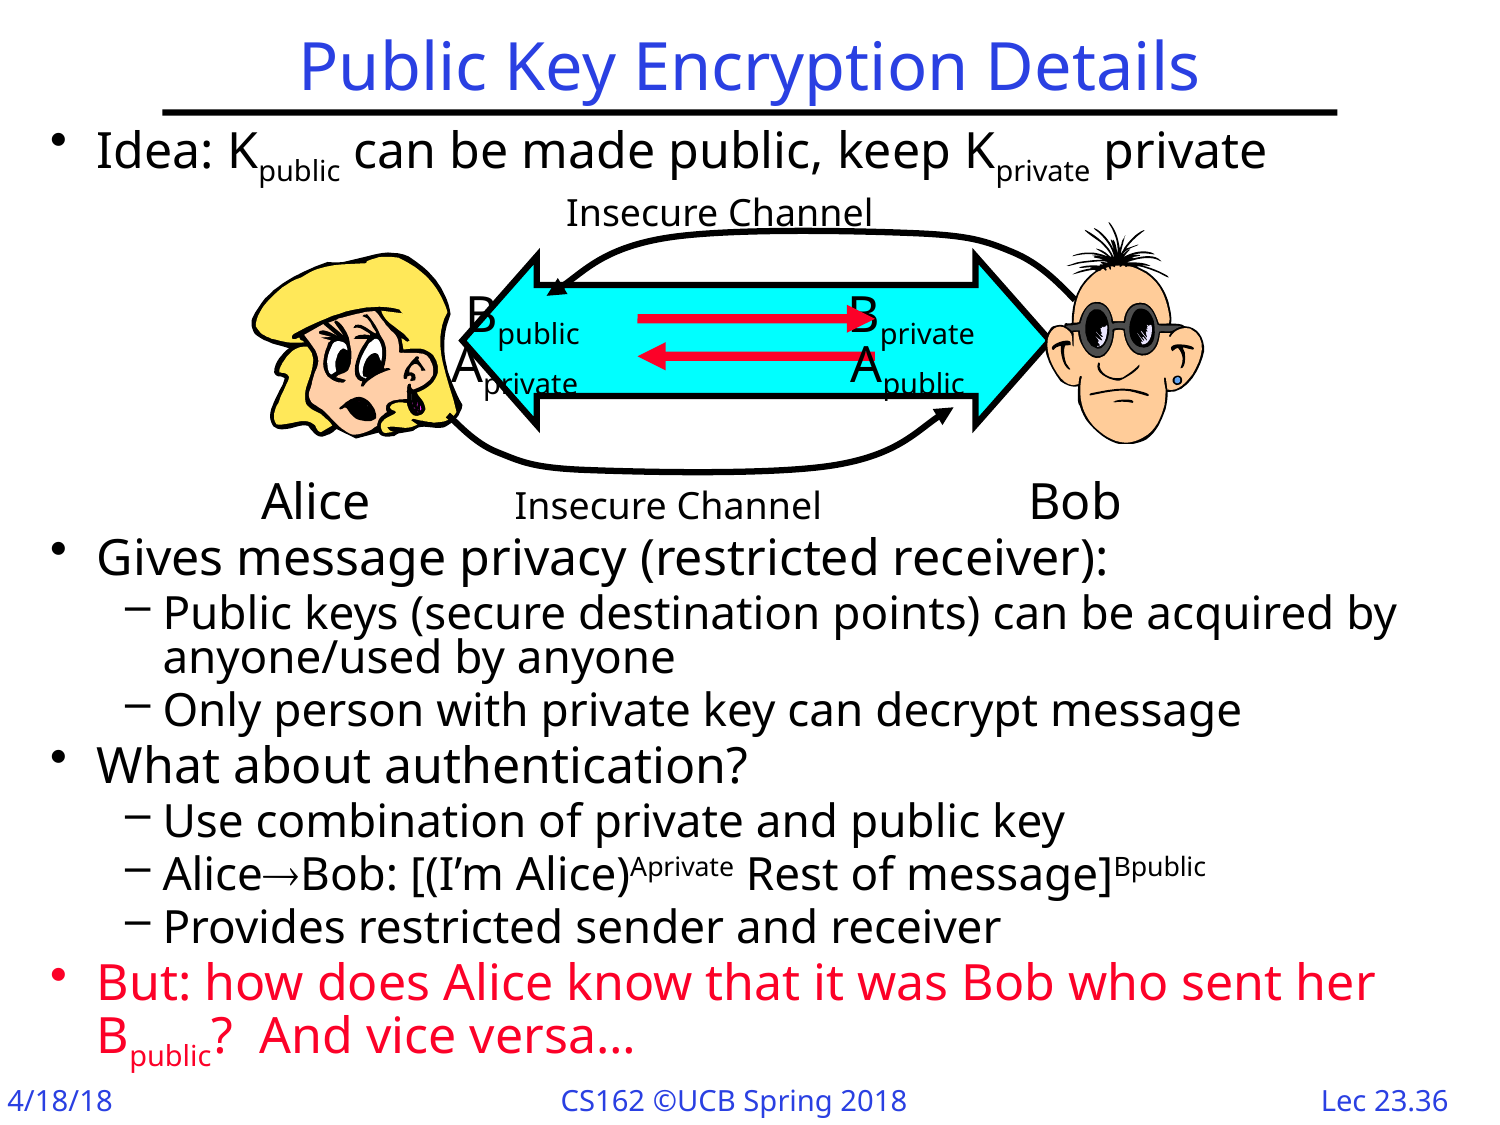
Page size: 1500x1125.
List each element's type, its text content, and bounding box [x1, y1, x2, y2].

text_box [546, 181, 1076, 301]
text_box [249, 218, 1212, 538]
list Idea: Kpublic can be made public, keep Kprivate private Gives message privacy (restricted receiver): Public keys (secure destination points) can be acquired by anyone/used by anyone Only person with private key can decrypt message What about authentication? Use combination of private and public key AliceBob: [(I’m Alice)Aprivate Rest of message]Bpublic Provides restricted sender and receiver But: how does Alice know that it was Bob who sent her Bpublic? And vice versa… [35, 117, 1465, 1125]
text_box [447, 407, 954, 536]
title Public Key Encryption Details [162, 24, 1338, 113]
